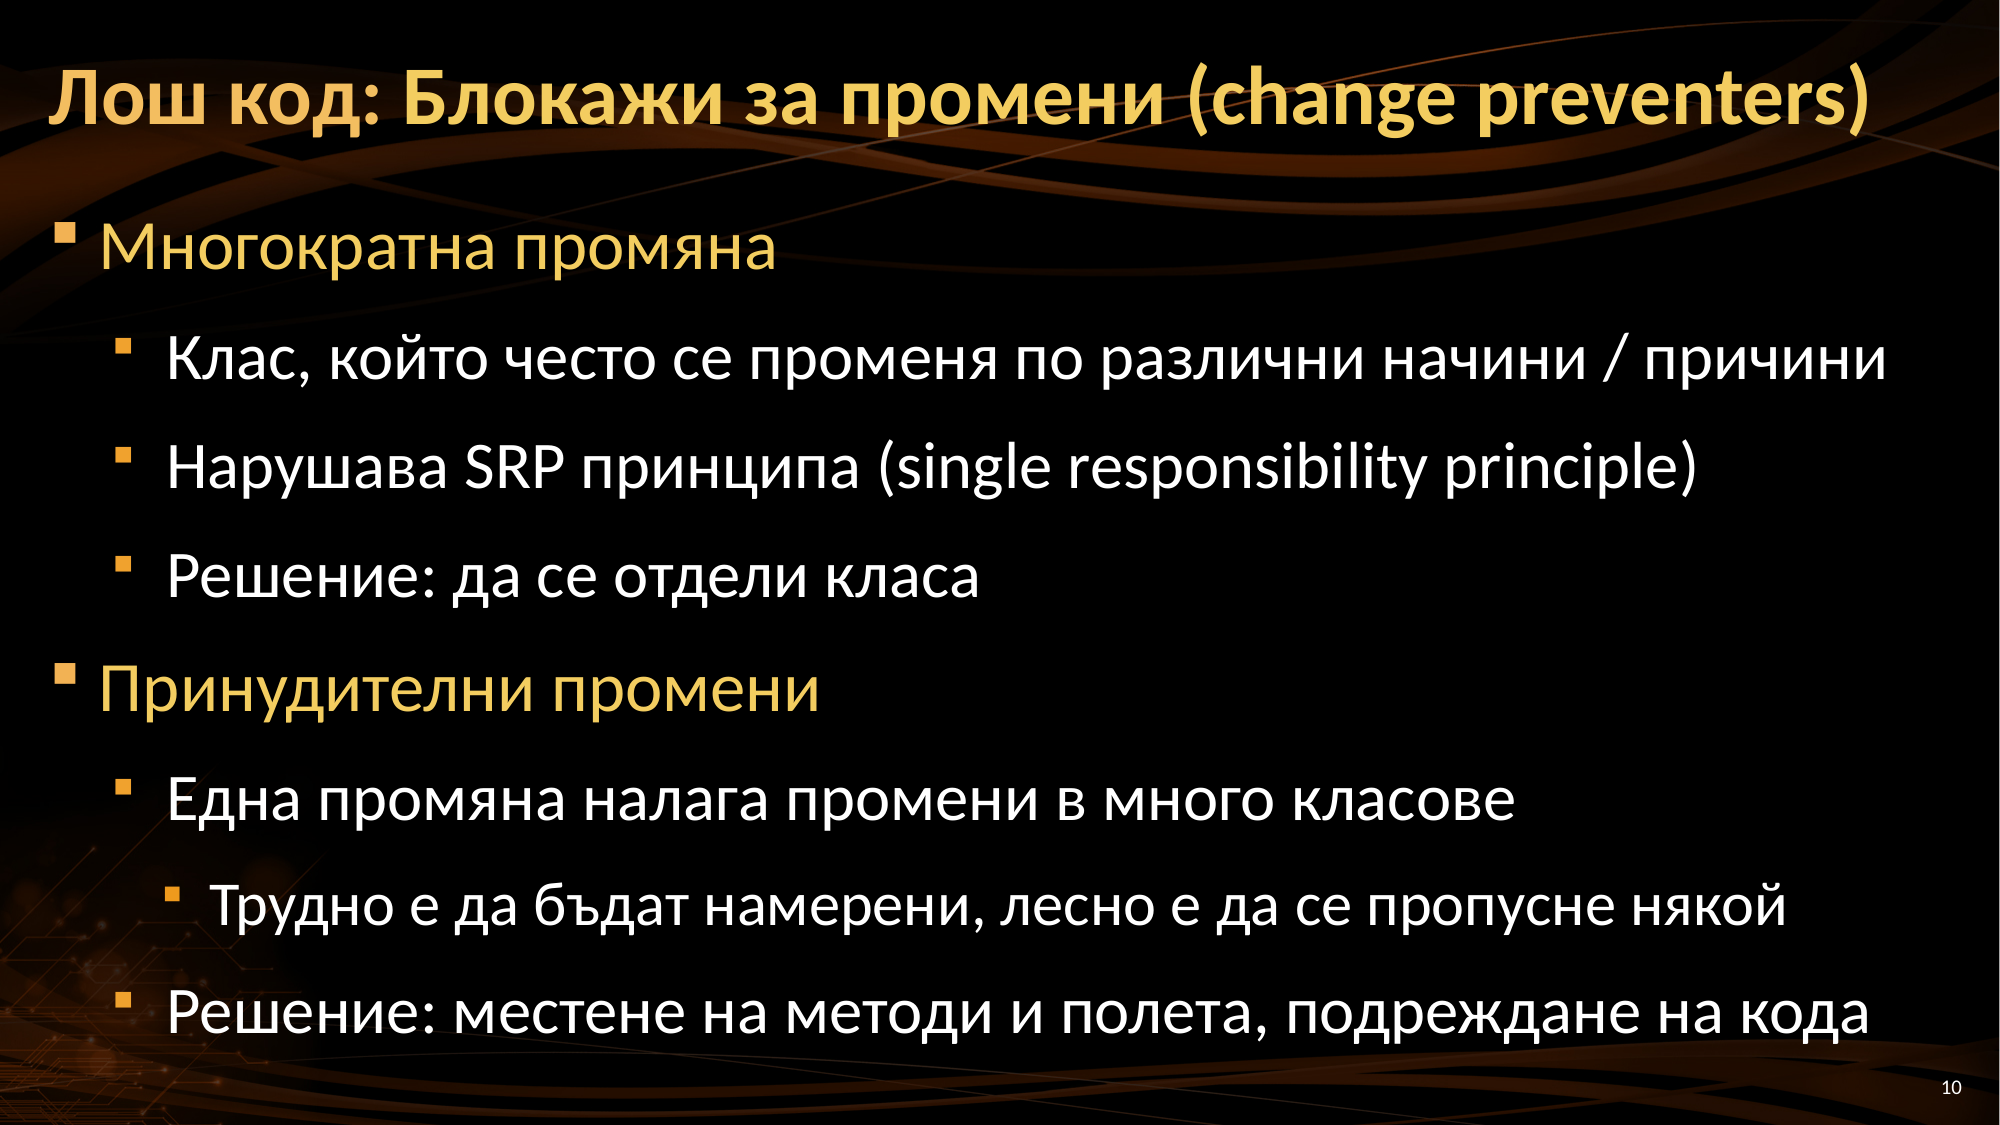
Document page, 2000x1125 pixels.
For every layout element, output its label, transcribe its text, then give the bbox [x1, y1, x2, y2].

picture [0, 0, 2000, 1125]
list Многократна промяна Клас, който често се променя по различни начини / причини Нарушава SRP принципа (single responsibility principle) Решение: да се отдели класа Принудителни промени Една промяна налага промени в много класове Трудно е да бъдат намерени, лесно е да се пропусне някой Решение: местене на методи и полета, подреждане на кода [31, 188, 1968, 1103]
title Лош код: Блокажи за промени (change preventers) [30, 6, 1925, 189]
